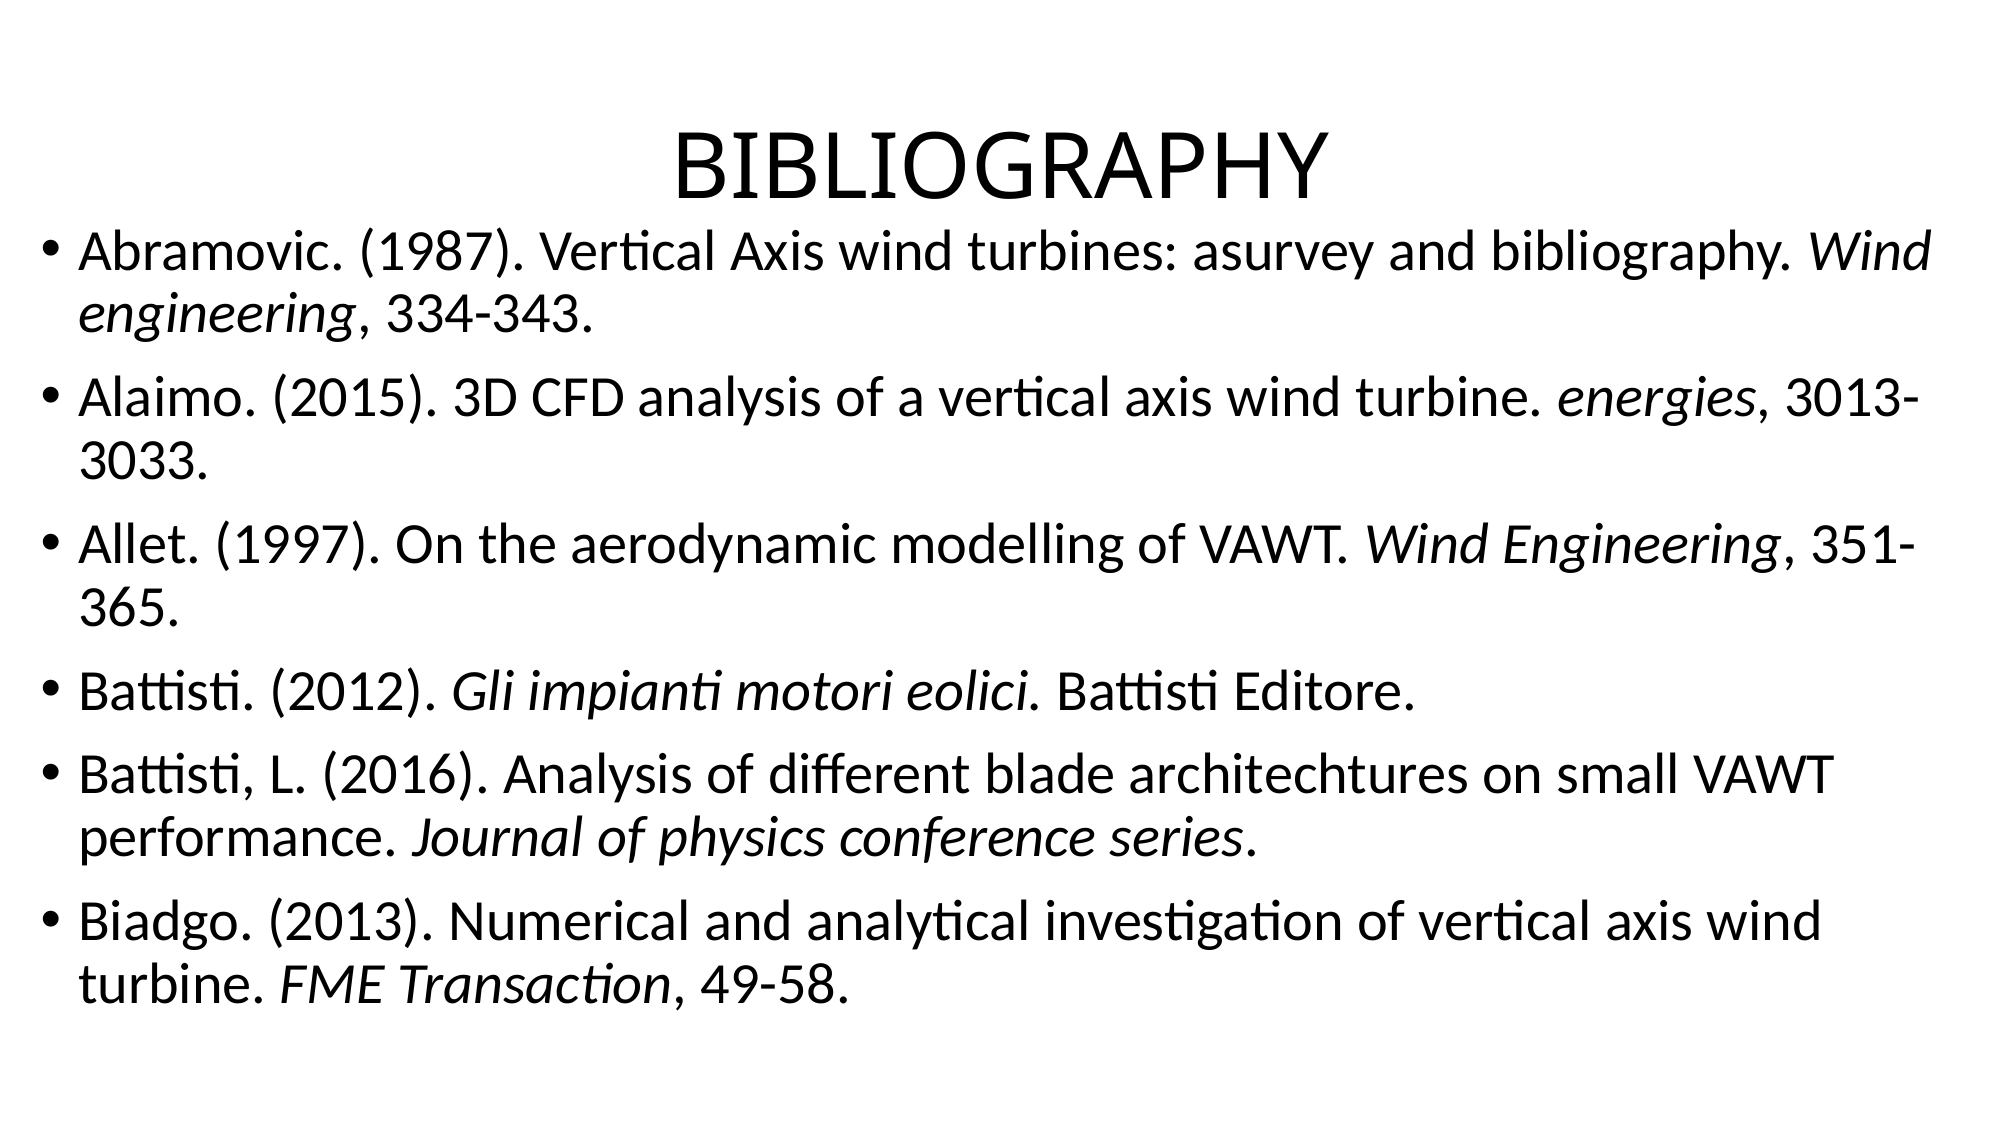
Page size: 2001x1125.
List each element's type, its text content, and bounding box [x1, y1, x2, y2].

title BIBLIOGRAPHY [137, 59, 1863, 212]
list Abramovic. (1987). Vertical Axis wind turbines: asurvey and bibliography. Wind engineering, 334-343. Alaimo. (2015). 3D CFD analysis of a vertical axis wind turbine. energies, 3013-3033. Allet. (1997). On the aerodynamic modelling of VAWT. Wind Engineering, 351-365. Battisti. (2012). Gli impianti motori eolici. Battisti Editore. Battisti, L. (2016). Analysis of different blade architechtures on small VAWT performance. Journal of physics conference series. Biadgo. (2013). Numerical and analytical investigation of vertical axis wind turbine. FME Transaction, 49-58. [25, 212, 1965, 1095]
